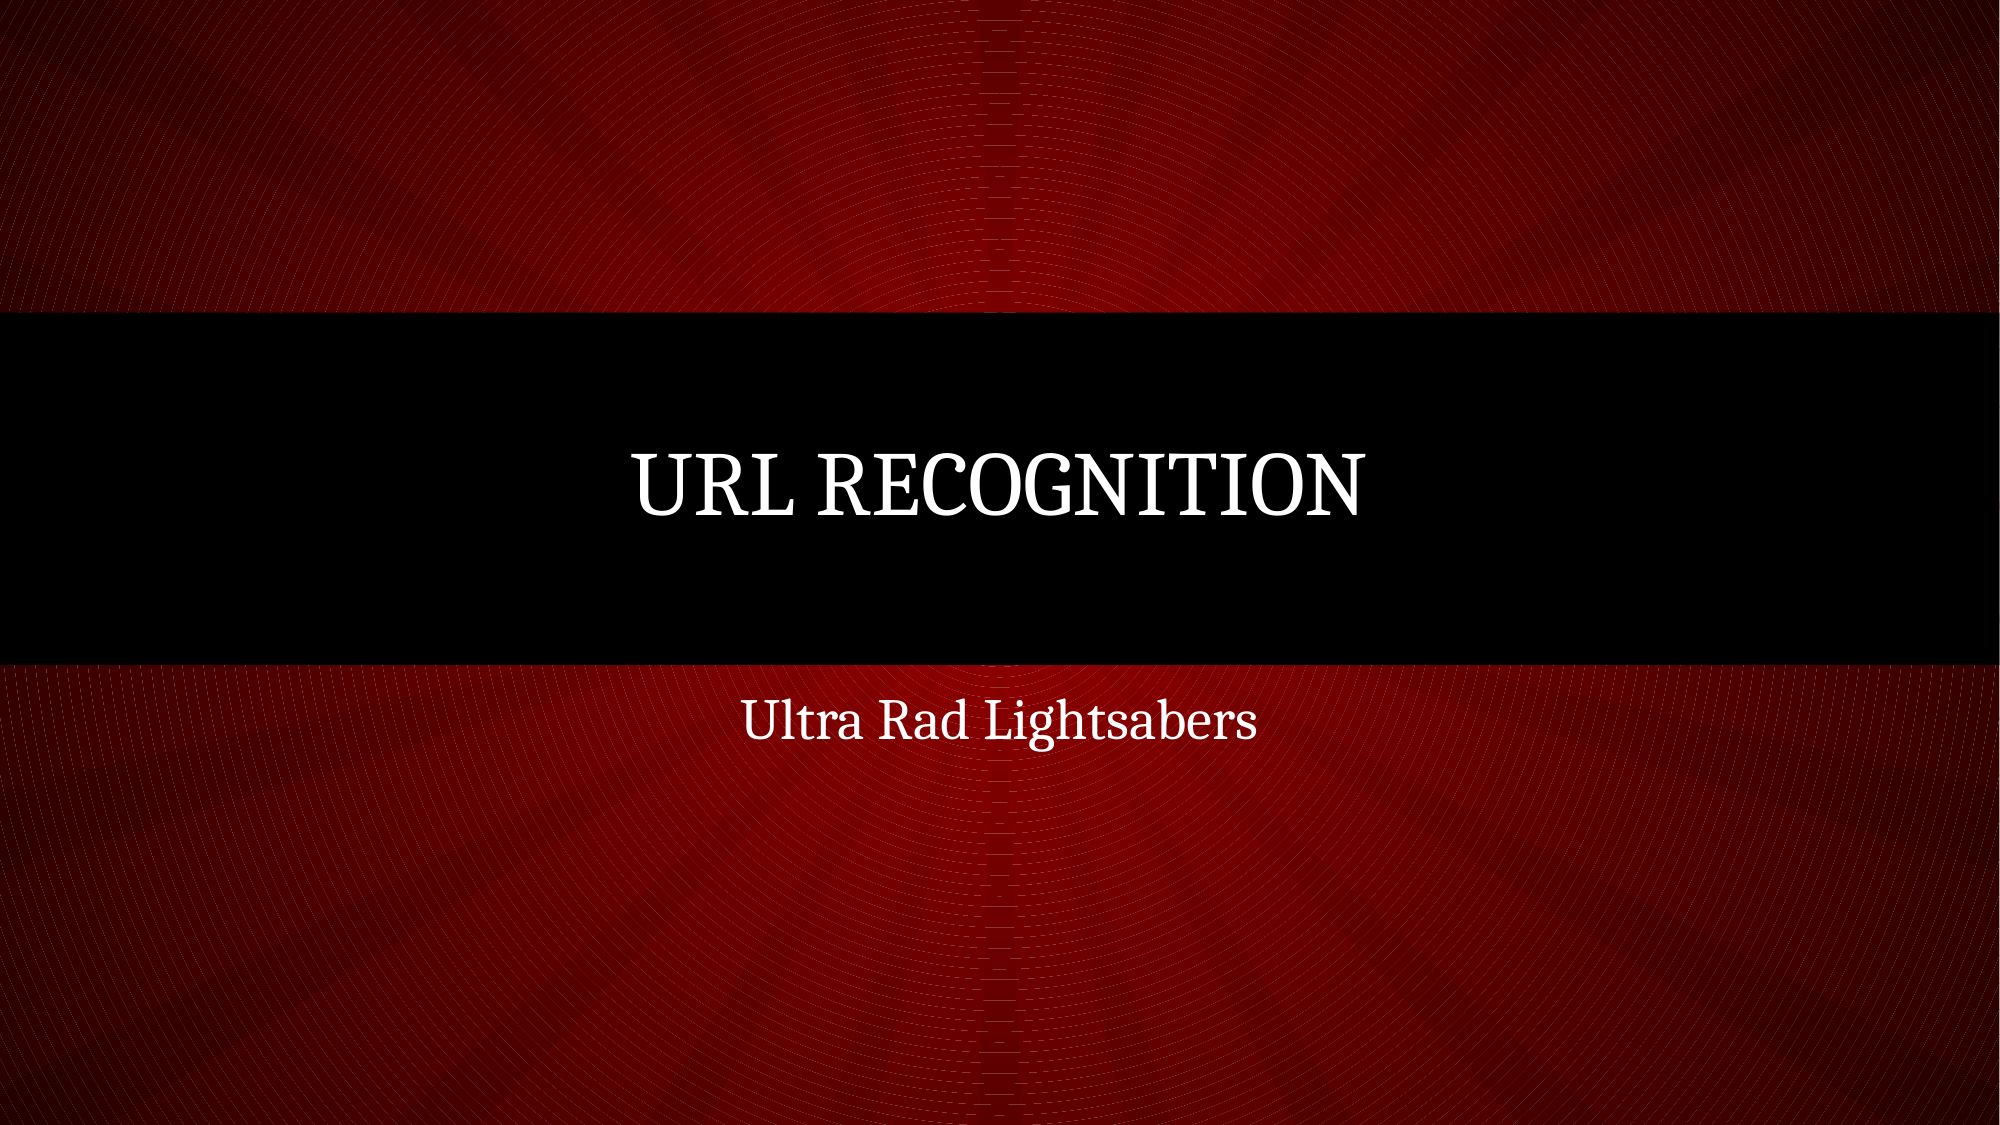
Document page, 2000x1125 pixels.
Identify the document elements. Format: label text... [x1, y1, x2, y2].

title URL Recognition [199, 312, 1800, 665]
subtitle Ultra Rad Lightsabers [199, 679, 1800, 846]
